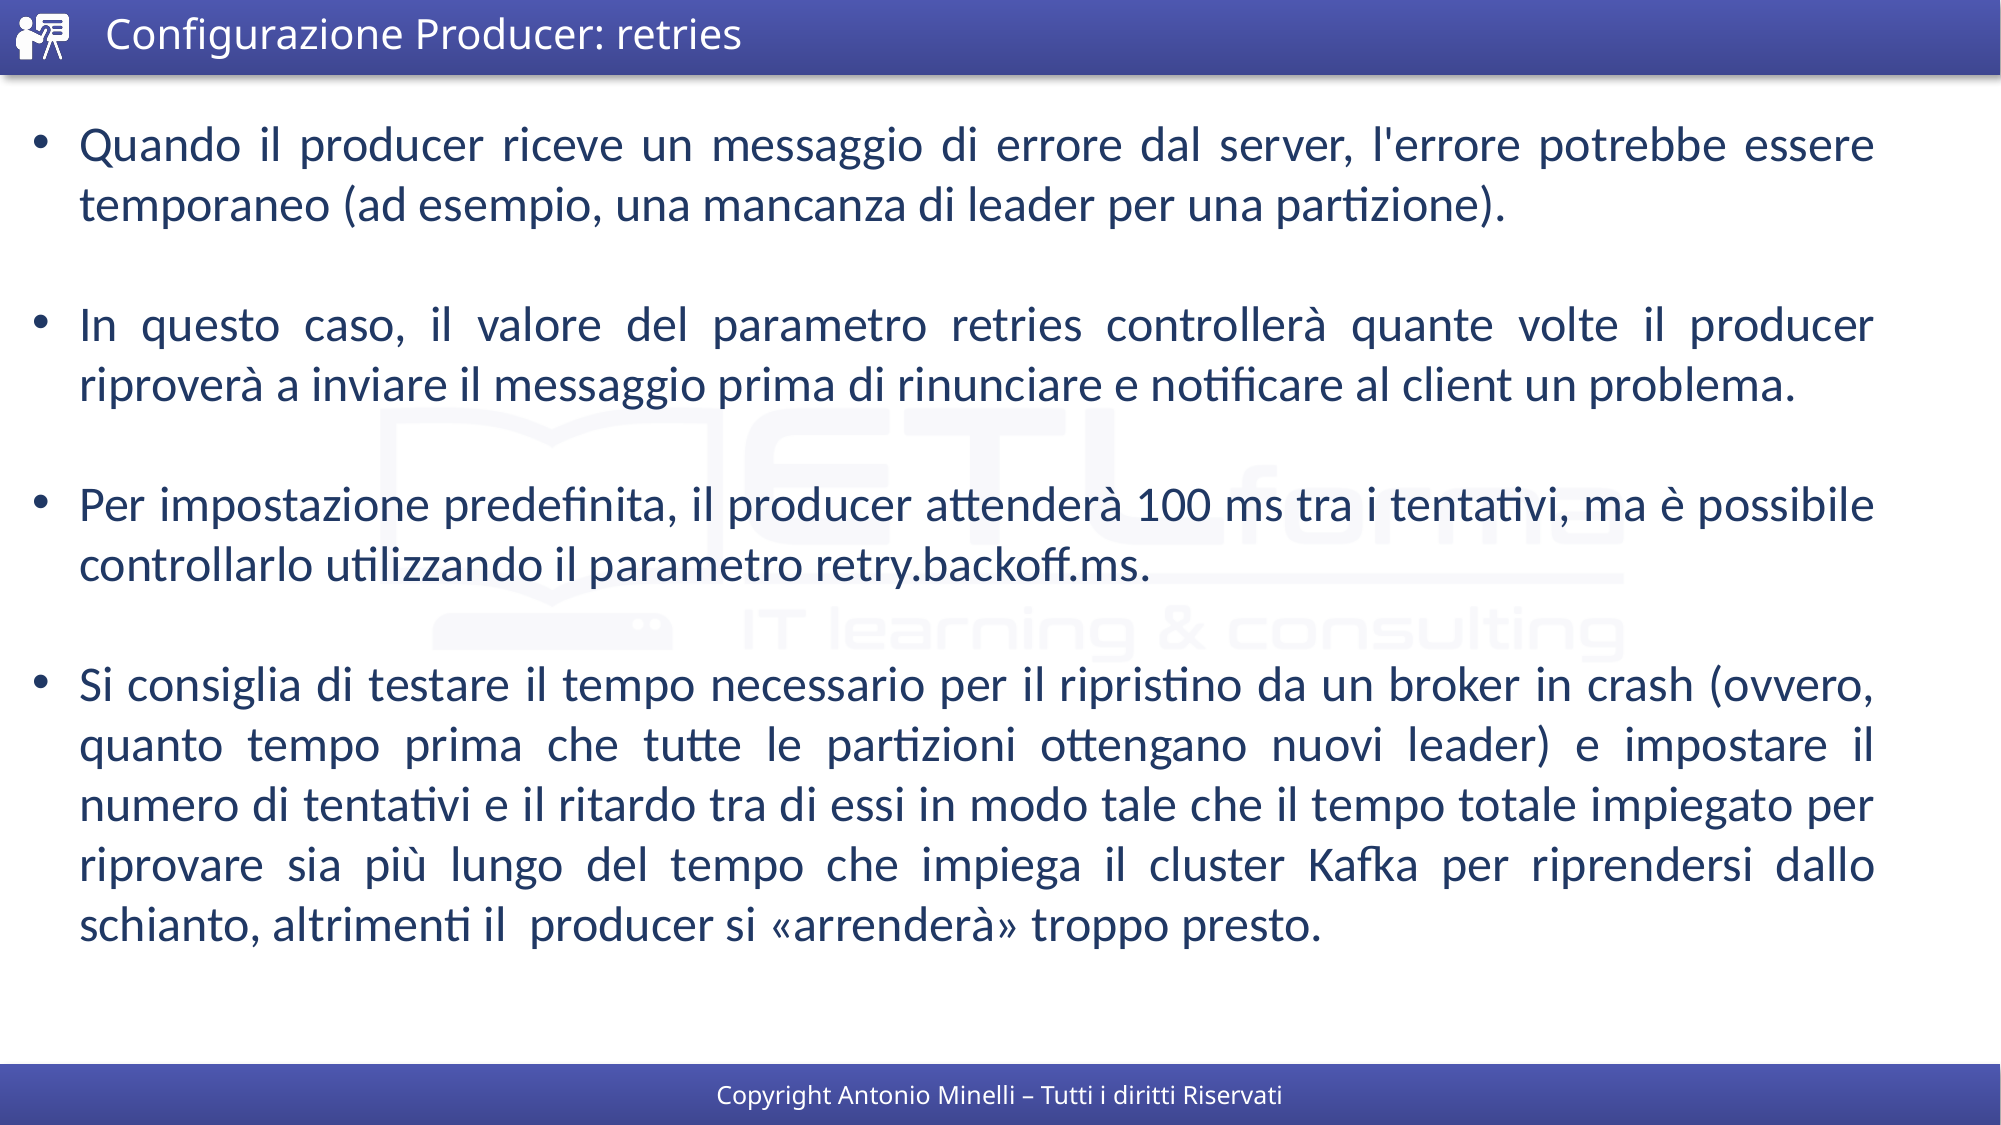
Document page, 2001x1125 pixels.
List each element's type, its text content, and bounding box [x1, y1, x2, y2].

title Configurazione Producer: retries [89, 10, 1984, 63]
text_box Quando il producer riceve un messaggio di errore dal server, l'errore potrebbe essere temporaneo (ad esempio, una mancanza di leader per una partizione). In questo caso, il valore del parametro retries controllerà quante volte il producer riproverà a inviare il messaggio prima di rinunciare e notificare al client un problema. Per impostazione predefinita, il producer attenderà 100 ms tra i tentativi, ma è possibile controllarlo utilizzando il parametro retry.backoff.ms. Si consiglia di testare il tempo necessario per il ripristino da un broker in crash (ovvero, quanto tempo prima che tutte le partizioni ottengano nuovi leader) e impostare il numero di tentativi e il ritardo tra di essi in modo tale che il tempo totale impiegato per riprovare sia più lungo del tempo che impiega il cluster Kafka per riprendersi dallo schianto, altrimenti il ​​ producer si «arrenderà» troppo presto. [17, 103, 1892, 1042]
picture [16, 10, 69, 63]
